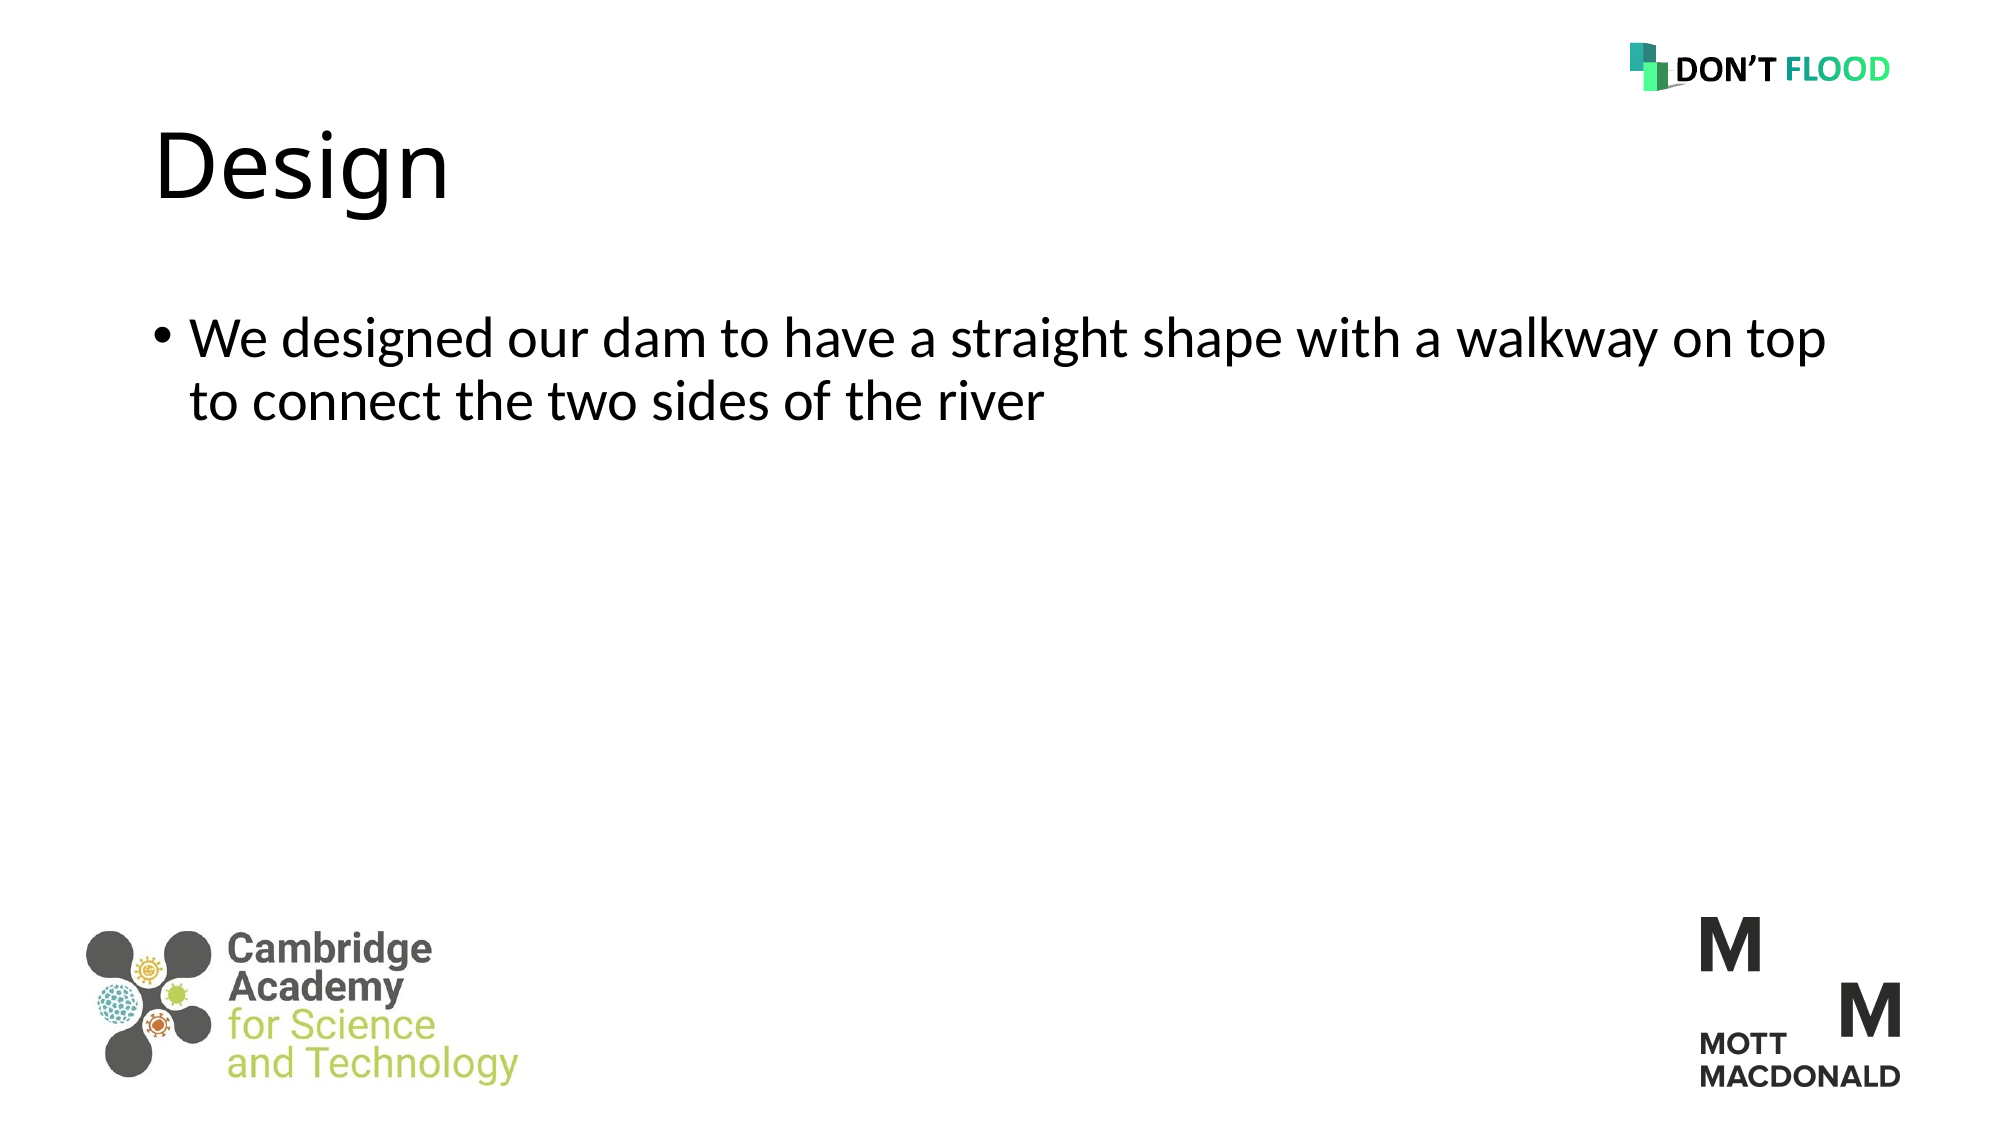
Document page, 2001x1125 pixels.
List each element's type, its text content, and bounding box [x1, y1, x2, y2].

picture [52, 909, 552, 1095]
title Design [137, 59, 1863, 278]
picture [1623, 37, 1900, 98]
picture [1701, 917, 1900, 1087]
list We designed our dam to have a straight shape with a walkway on top to connect the two sides of the river [137, 299, 1863, 1014]
